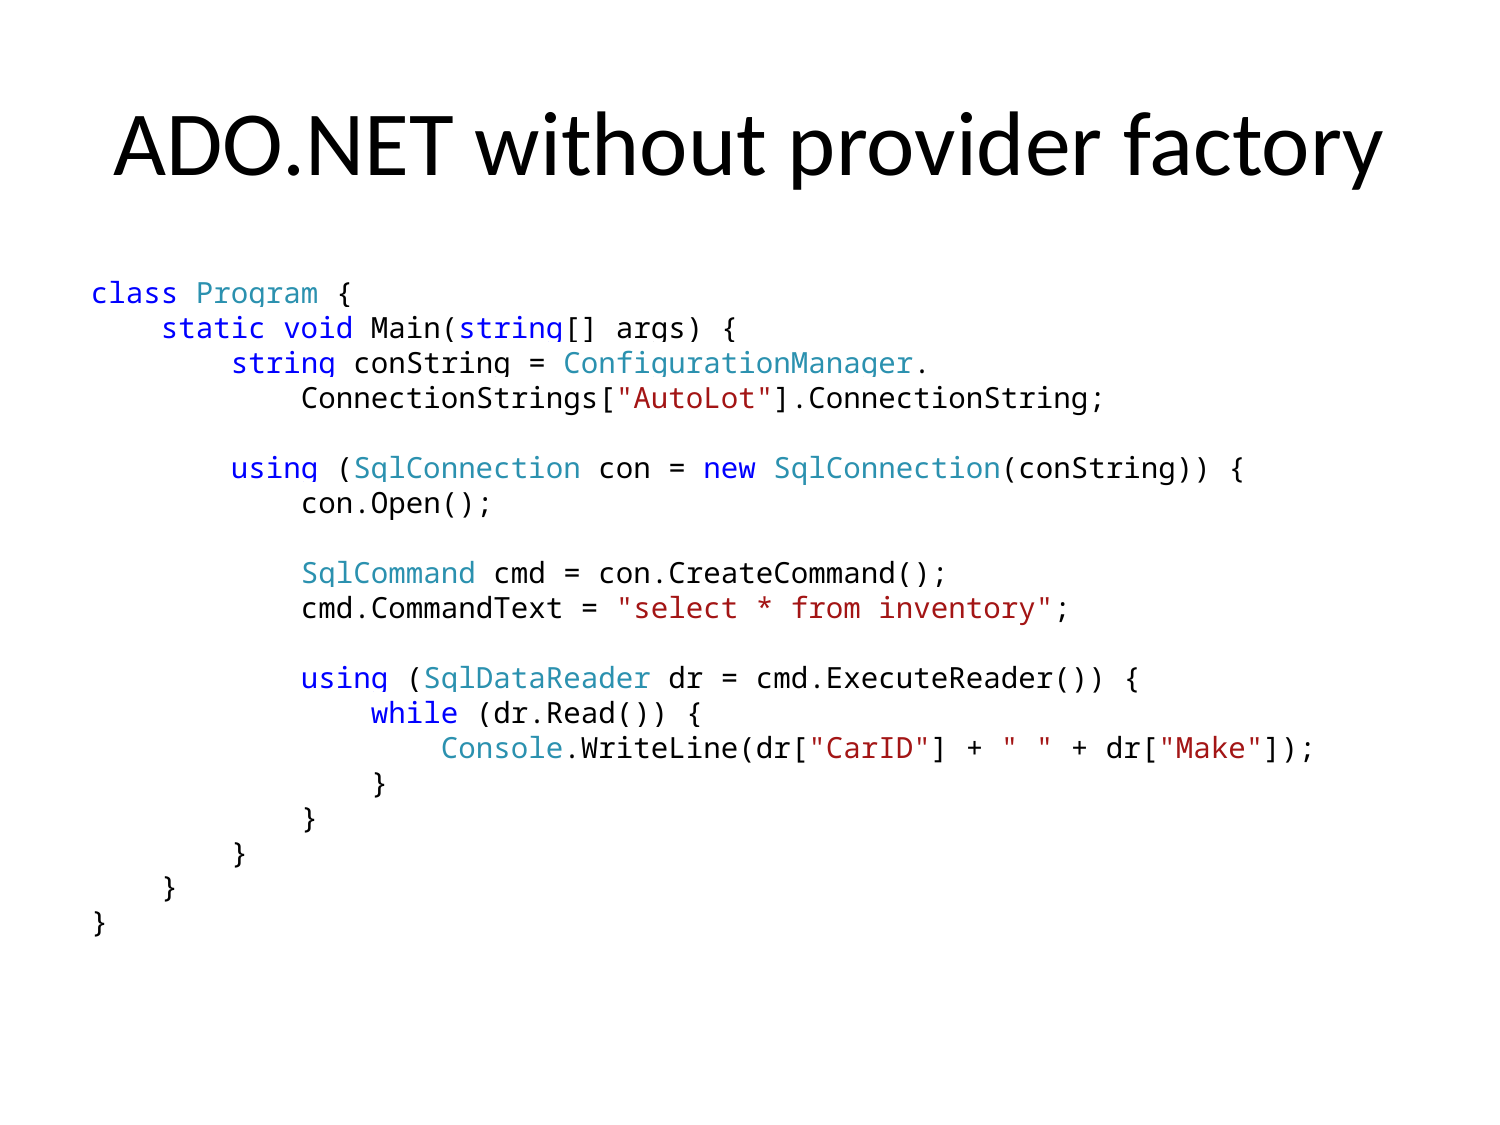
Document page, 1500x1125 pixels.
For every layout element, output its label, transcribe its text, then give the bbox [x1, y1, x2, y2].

text_box class Program { static void Main(string[] args) { string conString = ConfigurationManager. ConnectionStrings["AutoLot"].ConnectionString; using (SqlConnection con = new SqlConnection(conString)) { con.Open(); SqlCommand cmd = con.CreateCommand(); cmd.CommandText = "select * from inventory"; using (SqlDataReader dr = cmd.ExecuteReader()) { while (dr.Read()) { Console.WriteLine(dr["CarID"] + " " + dr["Make"]); } } } } } [76, 267, 1423, 947]
title ADO.NET without provider factory [75, 45, 1425, 233]
